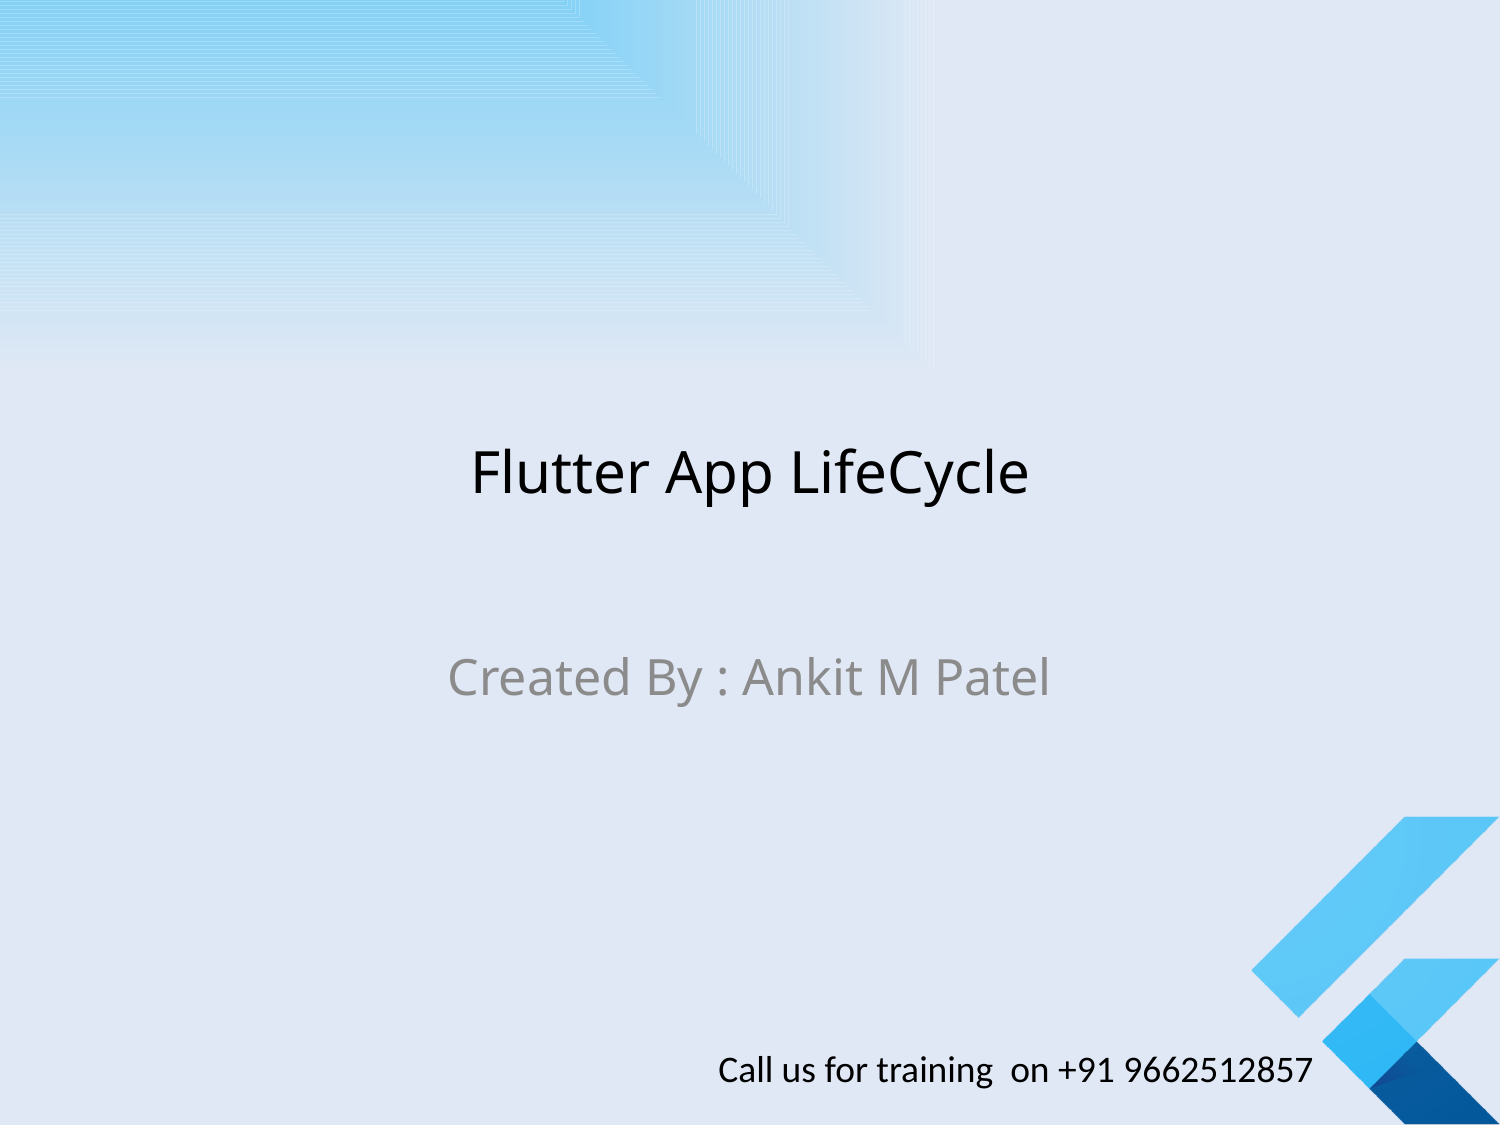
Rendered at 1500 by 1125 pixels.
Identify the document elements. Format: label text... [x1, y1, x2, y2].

picture [1250, 815, 1500, 1125]
subtitle Created By : Ankit M Patel [225, 637, 1275, 925]
title Flutter App LifeCycle [112, 349, 1388, 591]
